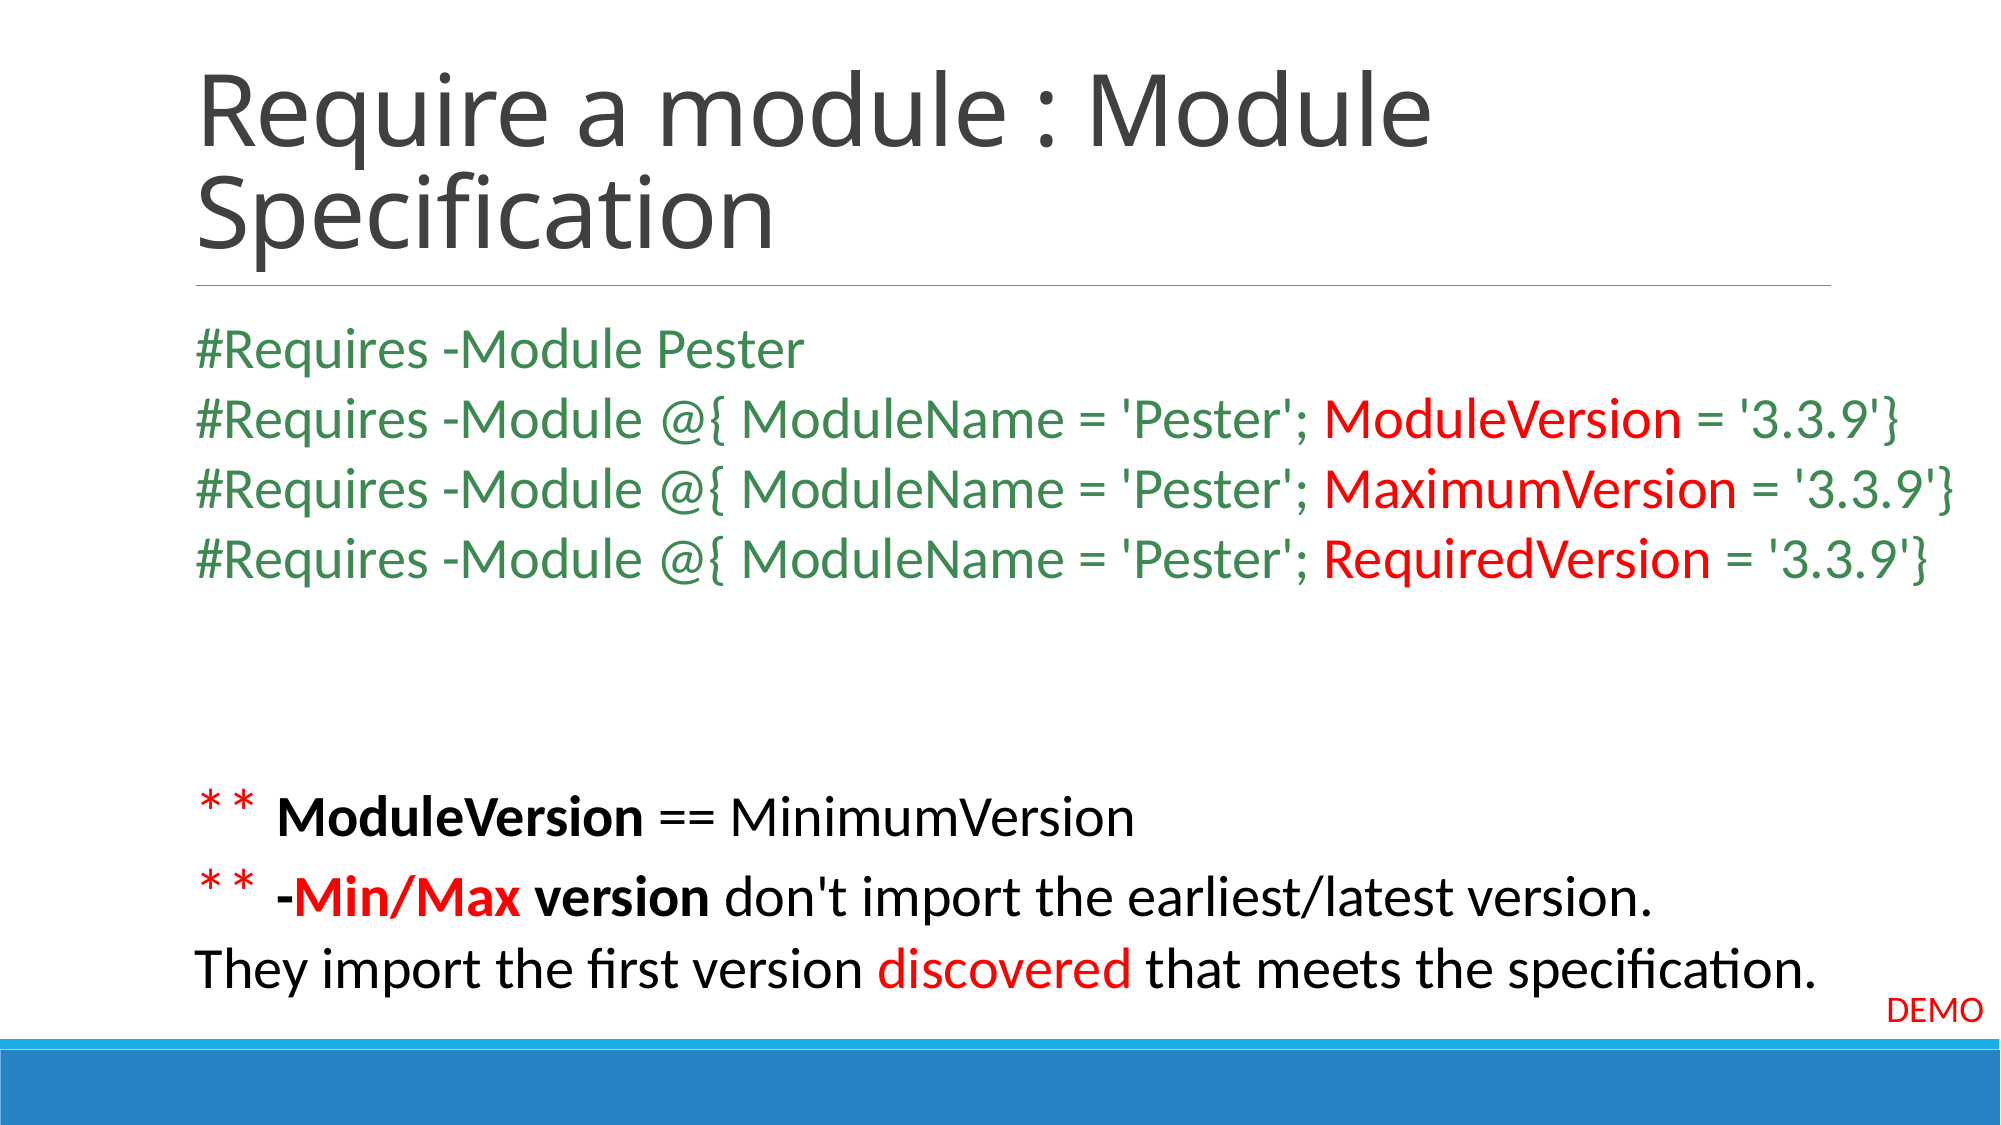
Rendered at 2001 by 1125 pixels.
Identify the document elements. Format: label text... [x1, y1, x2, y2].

list #Requires -Module Pester #Requires -Module @{ ModuleName = 'Pester'; ModuleVersion = '3.3.9'} #Requires -Module @{ ModuleName = 'Pester'; MaximumVersion = '3.3.9'} #Requires -Module @{ ModuleName = 'Pester'; RequiredVersion = '3.3.9'} [180, 302, 1963, 400]
title Require a module : Module Specification [180, 38, 1830, 277]
text_box DEMO [1871, 977, 2000, 1038]
text_box ** ModuleVersion == MinimumVersion ** -Min/Max version don't import the earliest/latest version. They import the first version discovered that meets the specification. [179, 762, 1906, 1125]
